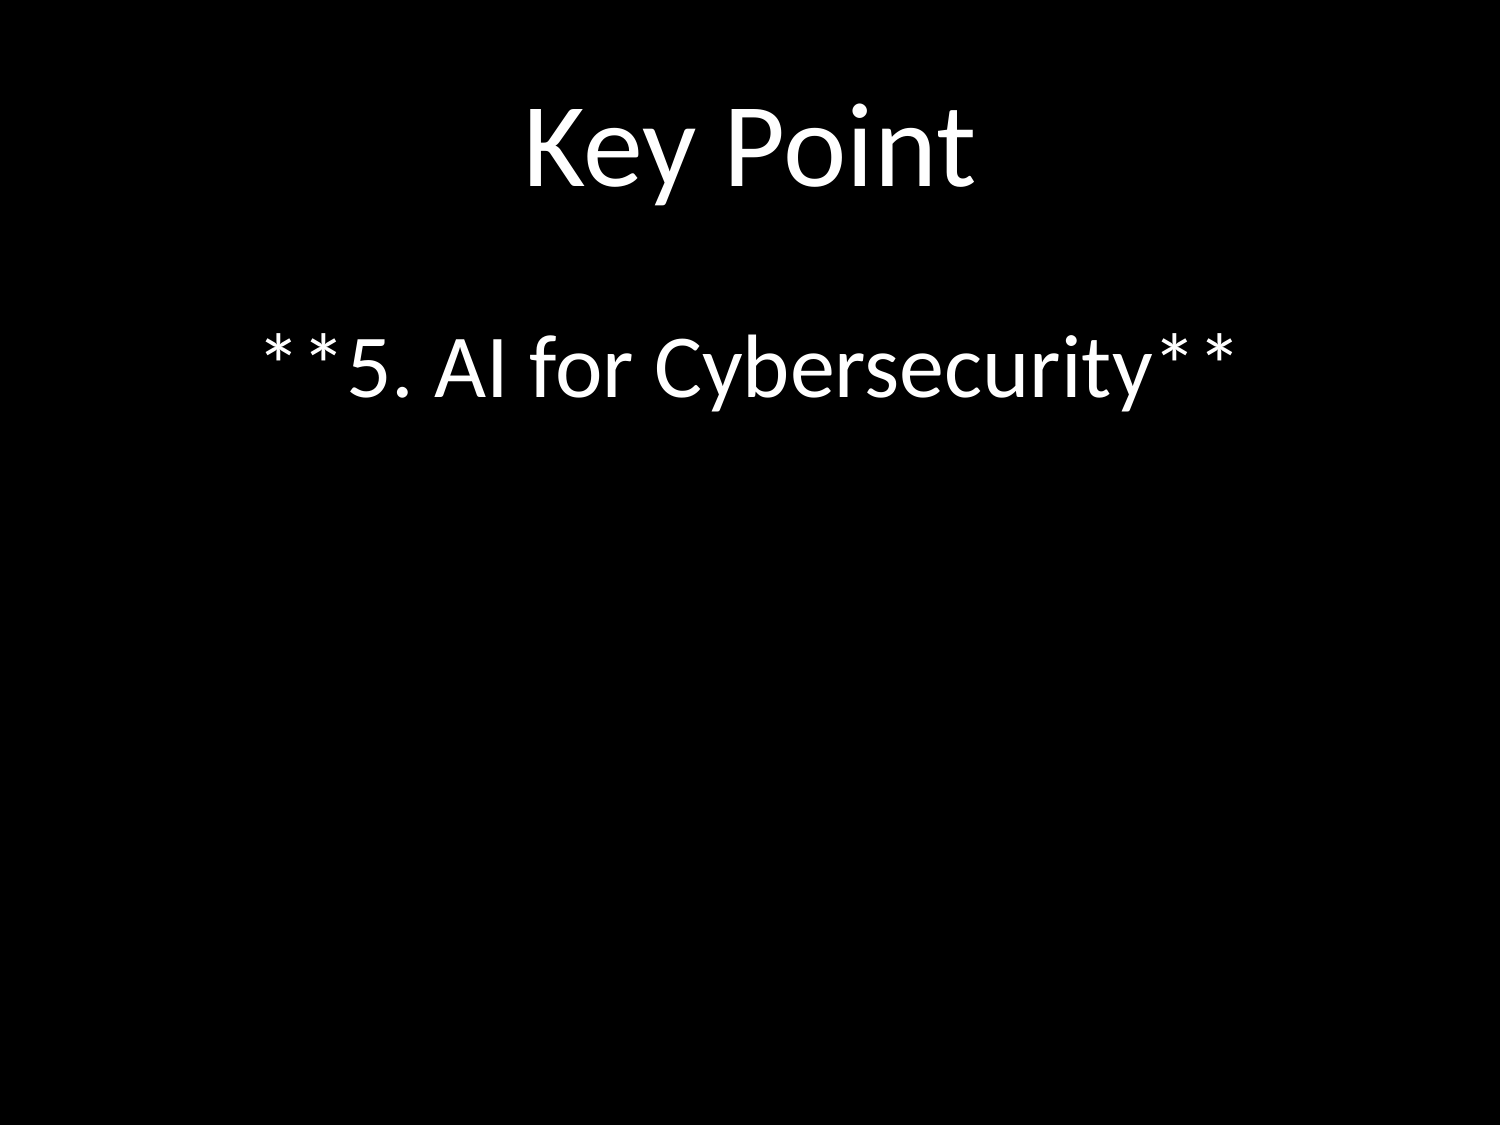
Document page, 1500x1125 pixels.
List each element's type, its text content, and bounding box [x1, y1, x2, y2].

text_box **5. AI for Cybersecurity** [241, 299, 1258, 423]
title Key Point [75, 45, 1425, 233]
